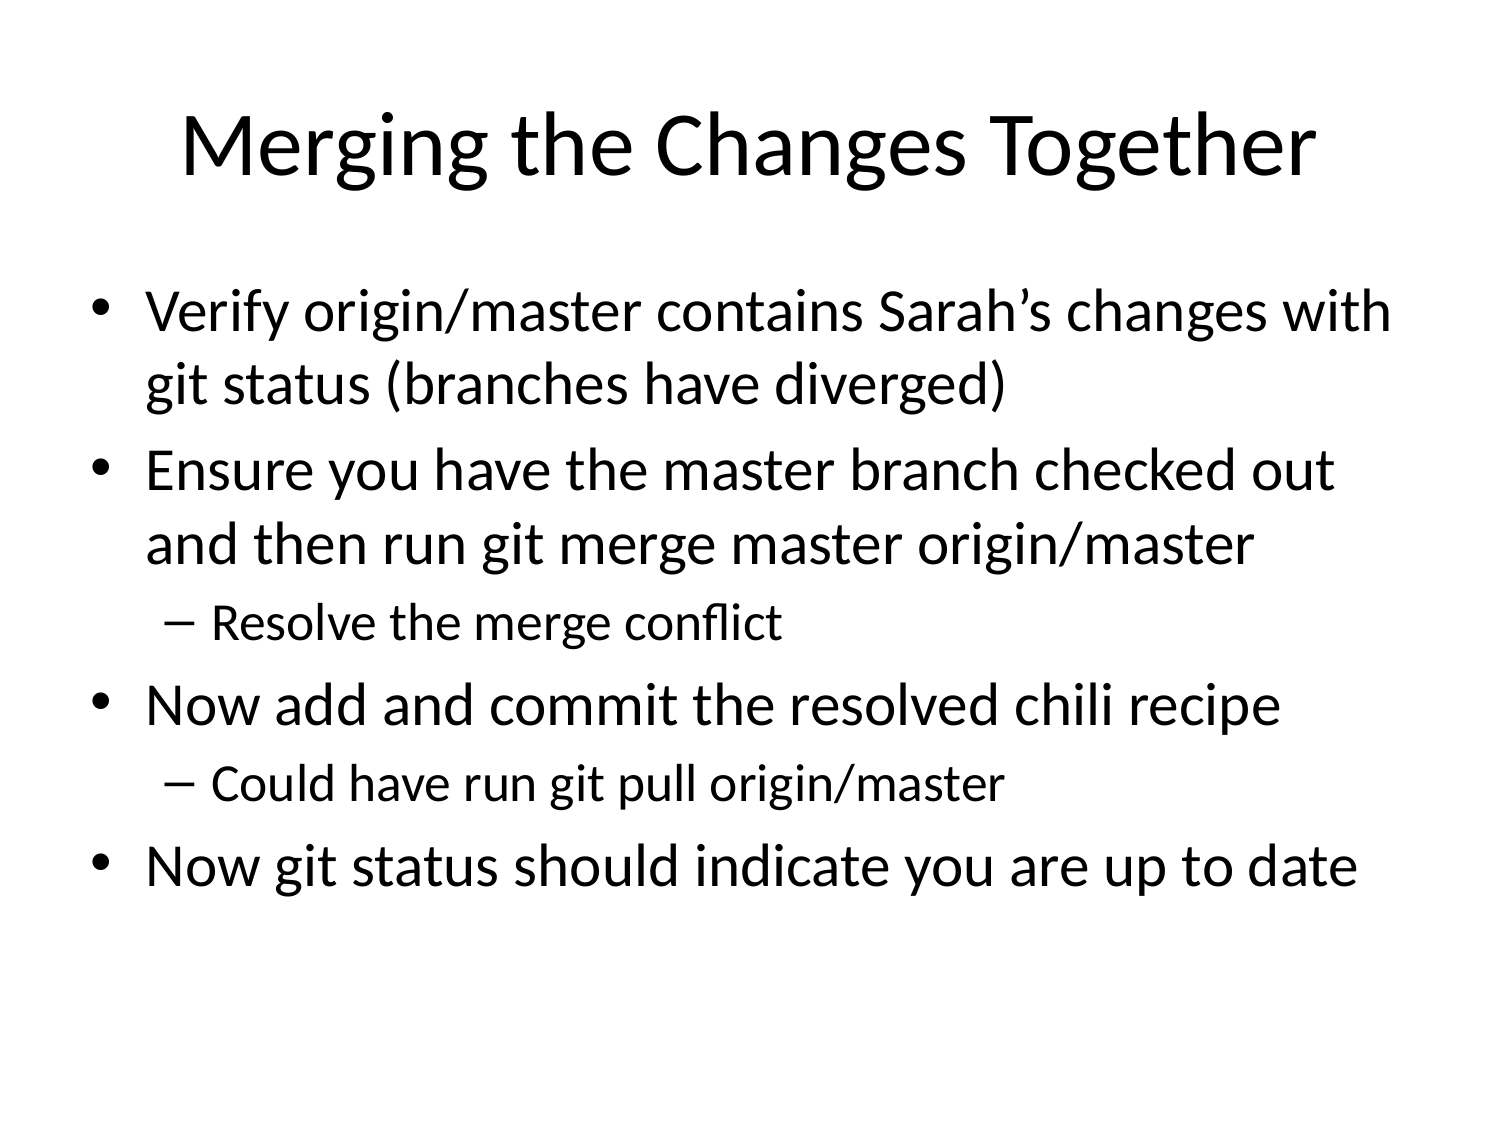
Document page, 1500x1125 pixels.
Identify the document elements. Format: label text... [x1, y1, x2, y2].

title Merging the Changes Together [75, 45, 1425, 233]
list Verify origin/master contains Sarah’s changes with git status (branches have diverged) Ensure you have the master branch checked out and then run git merge master origin/master Resolve the merge conflict Now add and commit the resolved chili recipe Could have run git pull origin/master Now git status should indicate you are up to date [75, 262, 1425, 1005]
